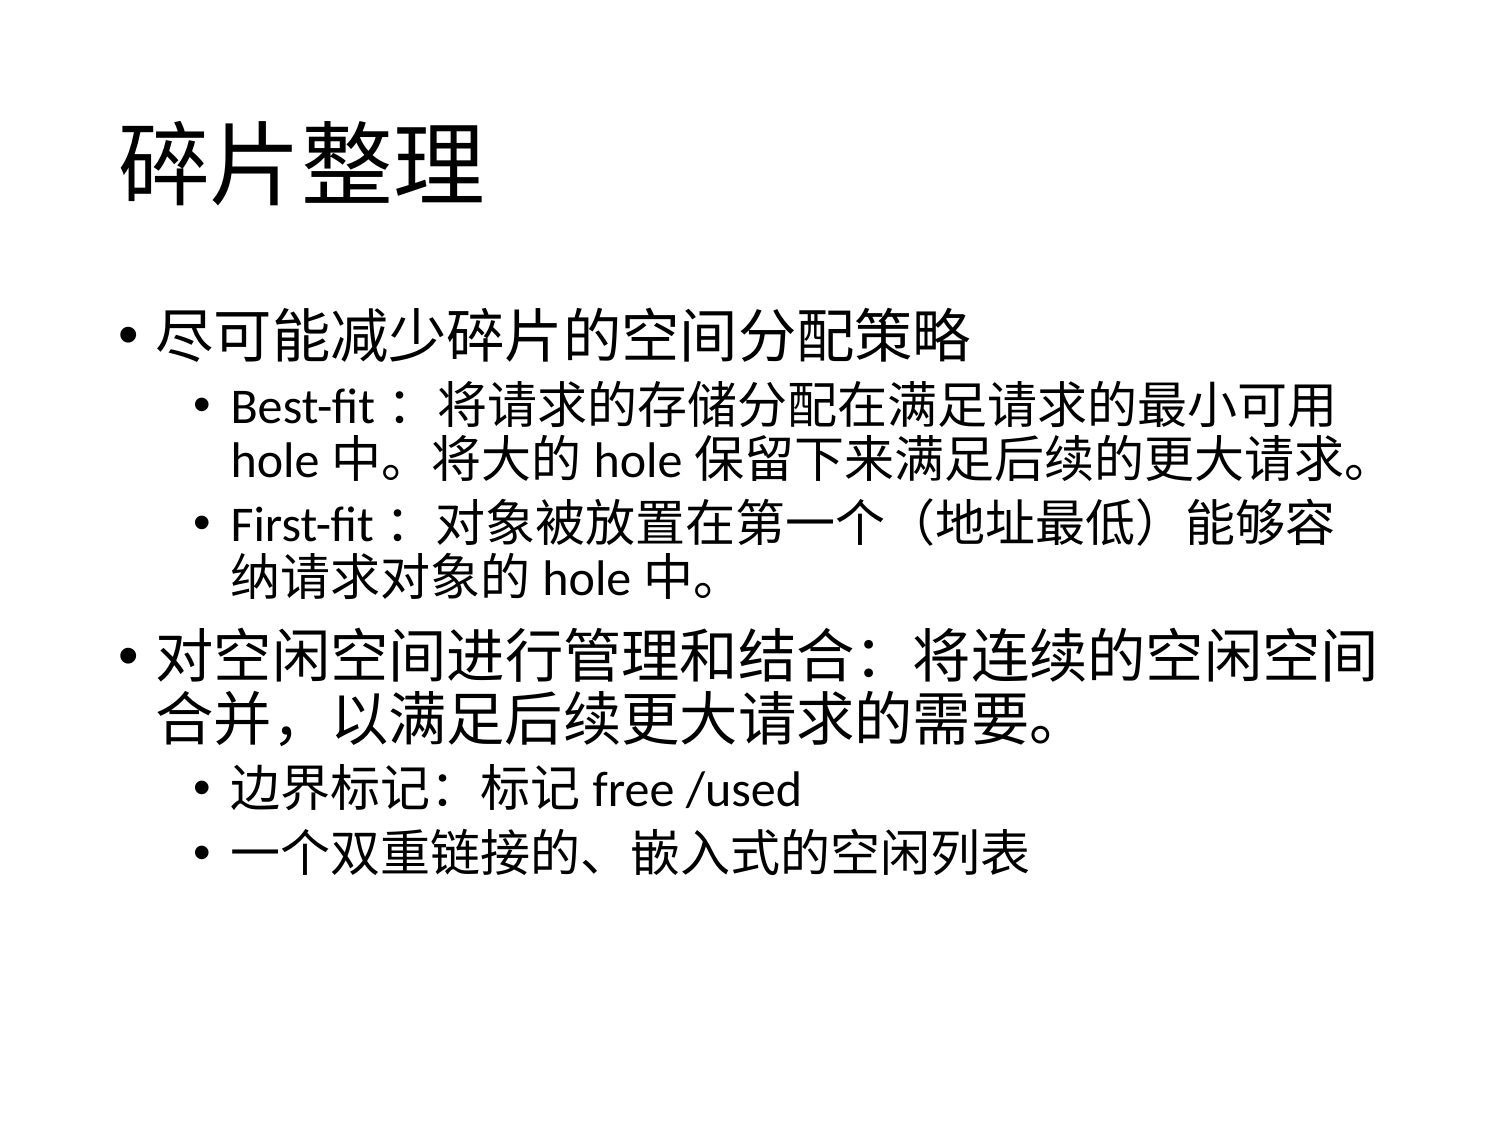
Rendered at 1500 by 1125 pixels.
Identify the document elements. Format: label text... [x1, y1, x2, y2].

title 碎片整理 [103, 59, 1397, 278]
list 尽可能减少碎片的空间分配策略 Best-fit：将请求的存储分配在满足请求的最小可用hole中。将大的hole保留下来满足后续的更大请求。 First-fit：对象被放置在第一个（地址最低）能够容纳请求对象的hole中。 对空闲空间进行管理和结合：将连续的空闲空间合并，以满足后续更大请求的需要。 边界标记：标记free /used 一个双重链接的、嵌入式的空闲列表 [103, 299, 1397, 1014]
